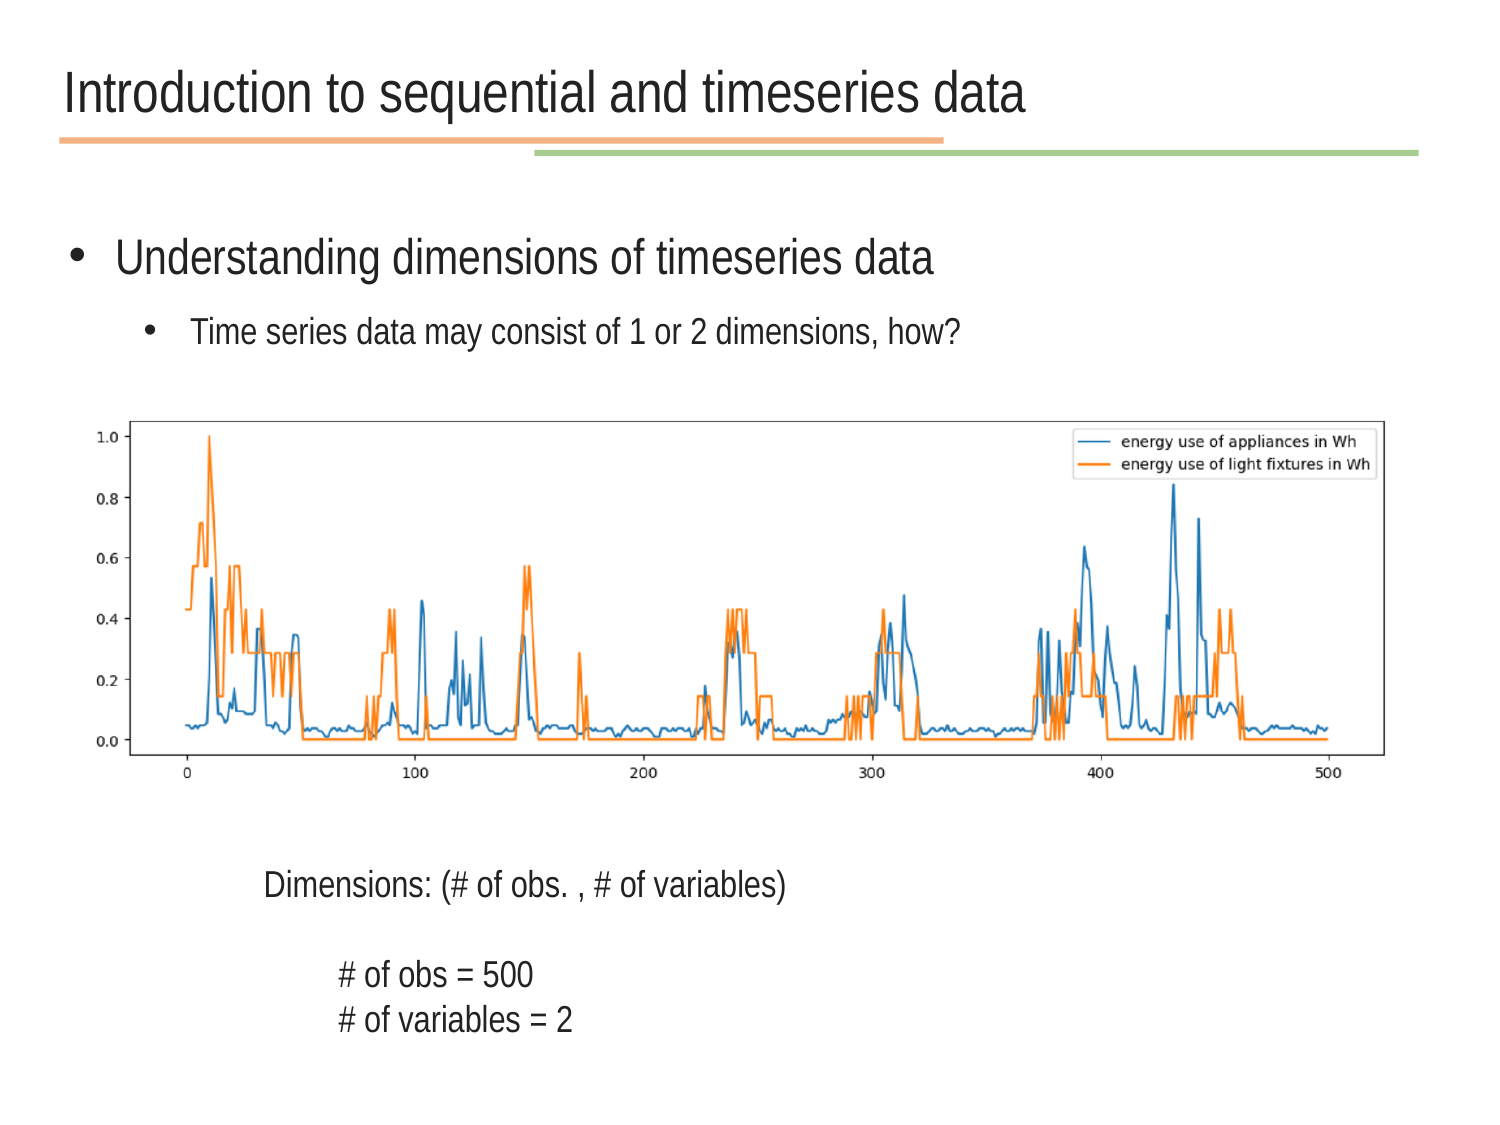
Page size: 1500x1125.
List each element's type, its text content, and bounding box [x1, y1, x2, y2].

text_box Understanding dimensions of timeseries data Time series data may consist of 1 or 2 dimensions, how? [53, 186, 1488, 360]
text_box Introduction to sequential and timeseries data [49, 11, 1451, 132]
text_box Dimensions: (# of obs. , # of variables) # of obs = 500 # of variables = 2 [248, 852, 999, 1093]
picture [83, 409, 1393, 789]
